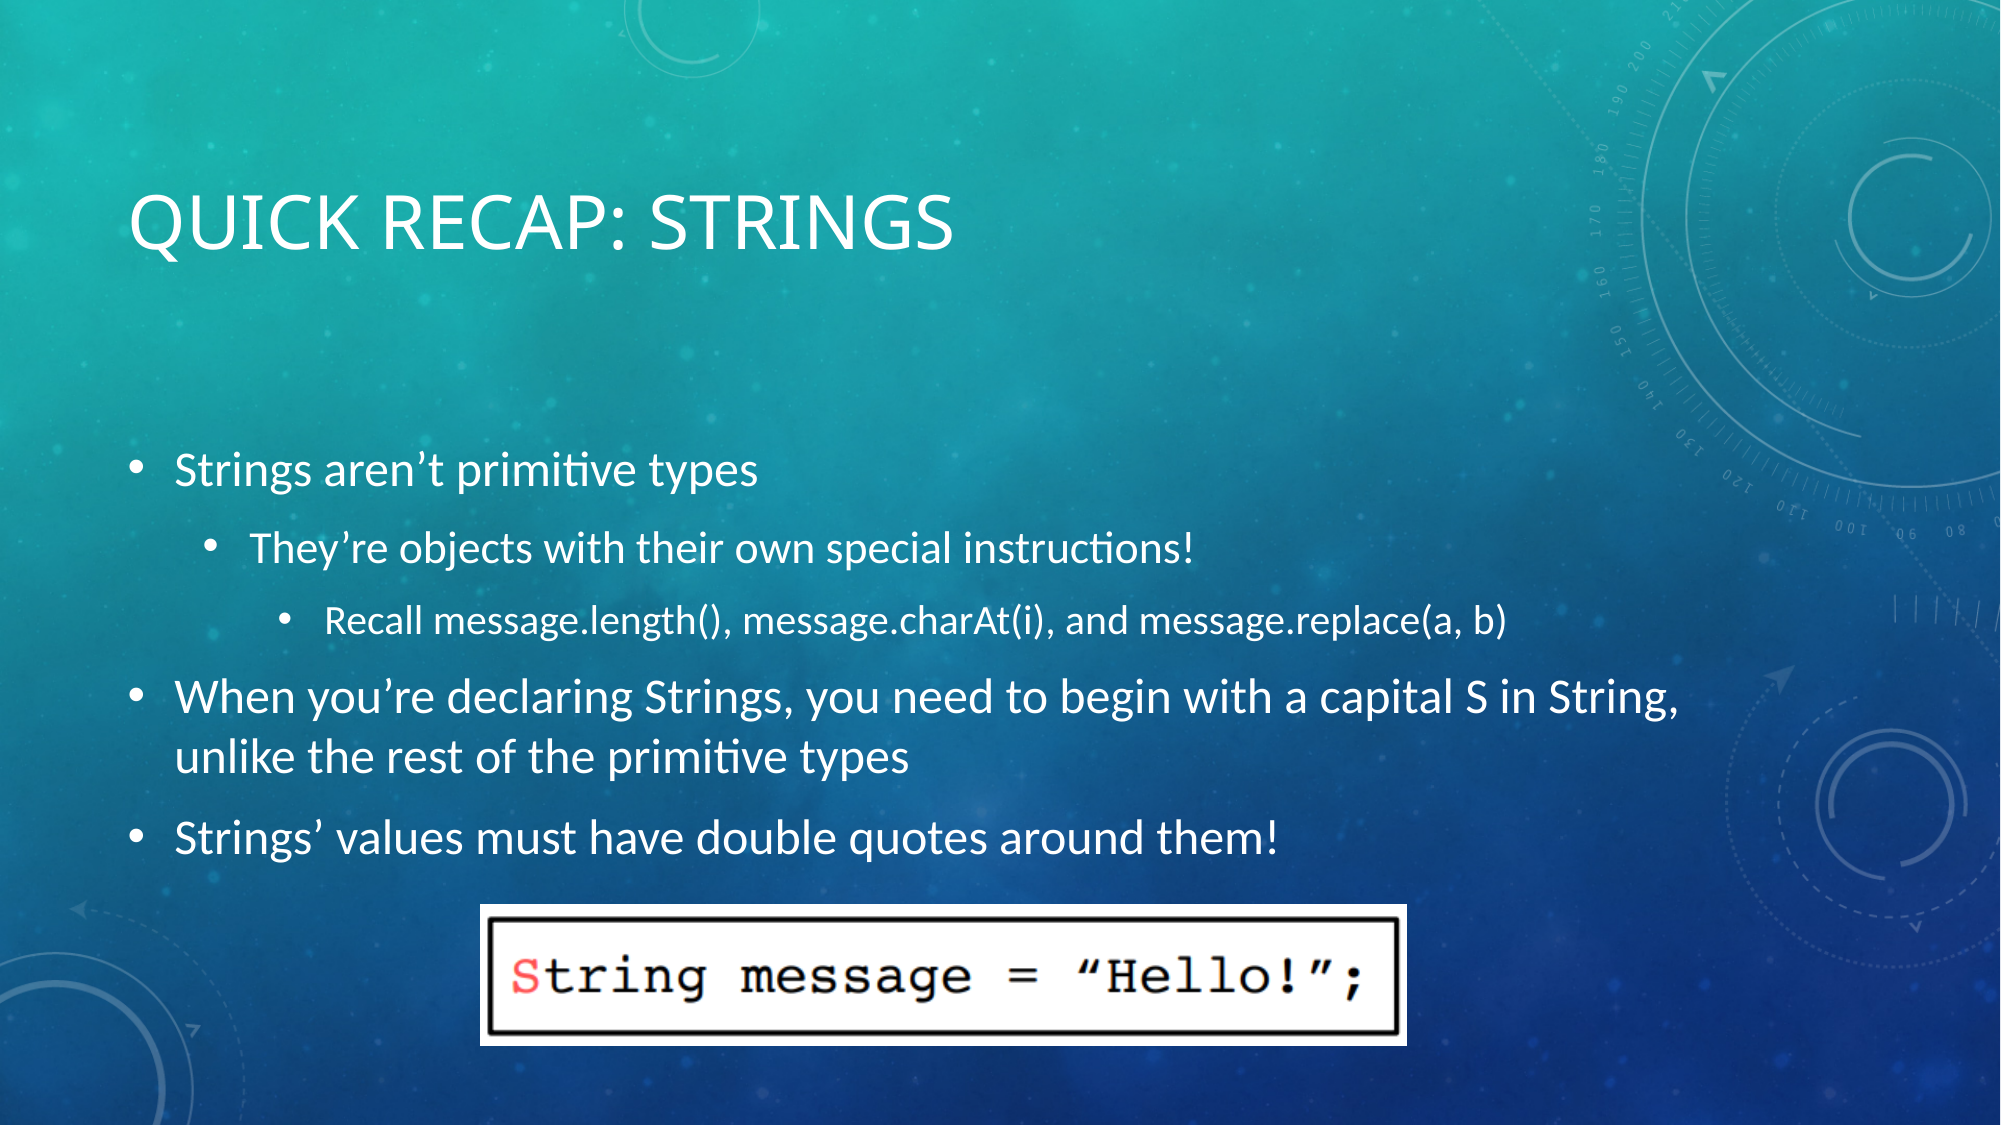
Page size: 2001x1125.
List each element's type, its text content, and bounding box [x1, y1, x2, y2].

picture [0, 0, 2001, 1125]
title Quick recap: strings [112, 99, 1775, 339]
list Strings aren’t primitive types They’re objects with their own special instructions! Recall message.length(), message.charAt(i), and message.replace(a, b) When you’re declaring Strings, you need to begin with a capital S in String, unlike the rest of the primitive types Strings’ values must have double quotes around them! [112, 351, 1775, 950]
